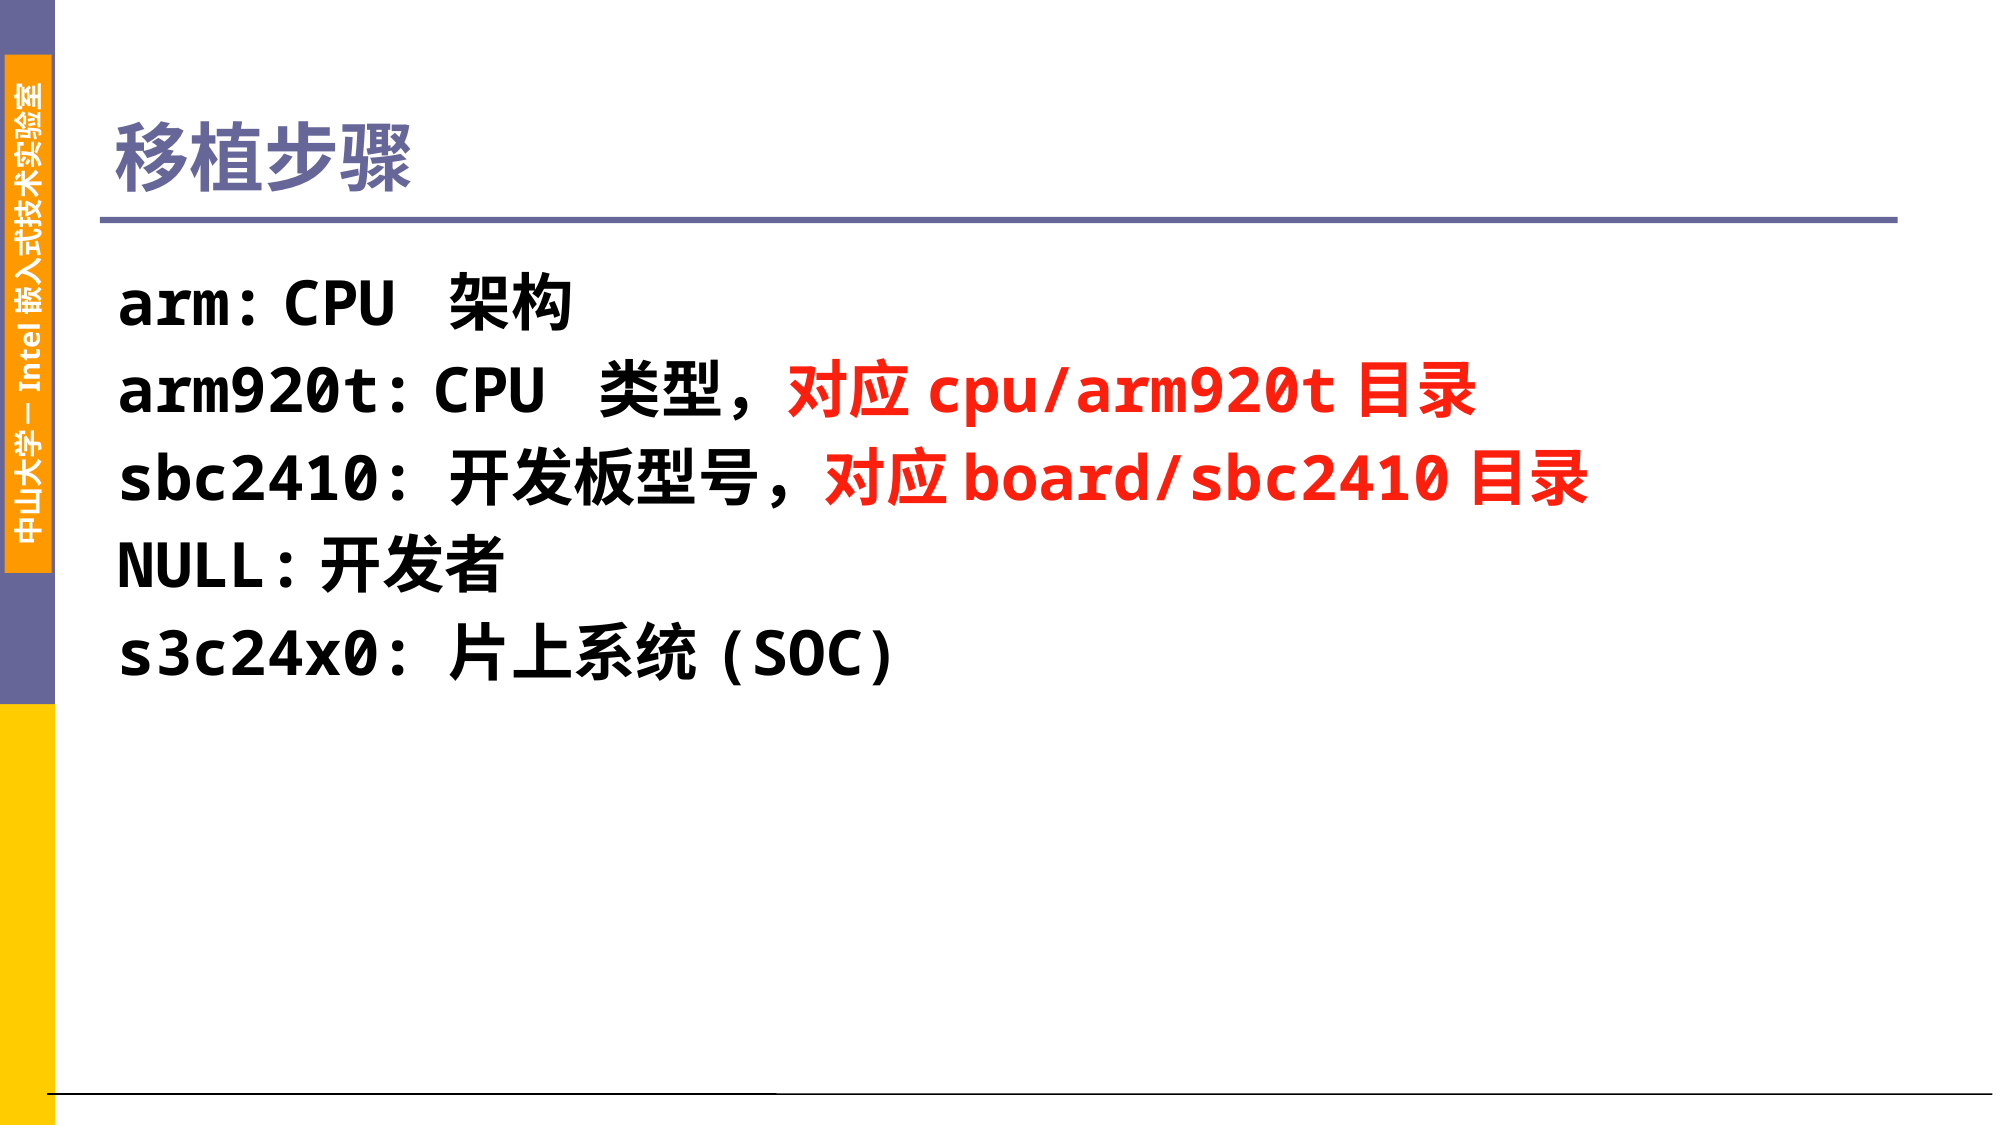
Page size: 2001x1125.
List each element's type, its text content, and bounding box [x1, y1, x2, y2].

list arm: CPU 架构 arm920t: CPU 类型，对应cpu/arm920t目录 sbc2410: 开发板型号，对应board/sbc2410目录 NULL:开发者 s3c24x0: 片上系统(SOC) [102, 255, 1903, 1006]
title 移植步骤 [99, 45, 1900, 209]
